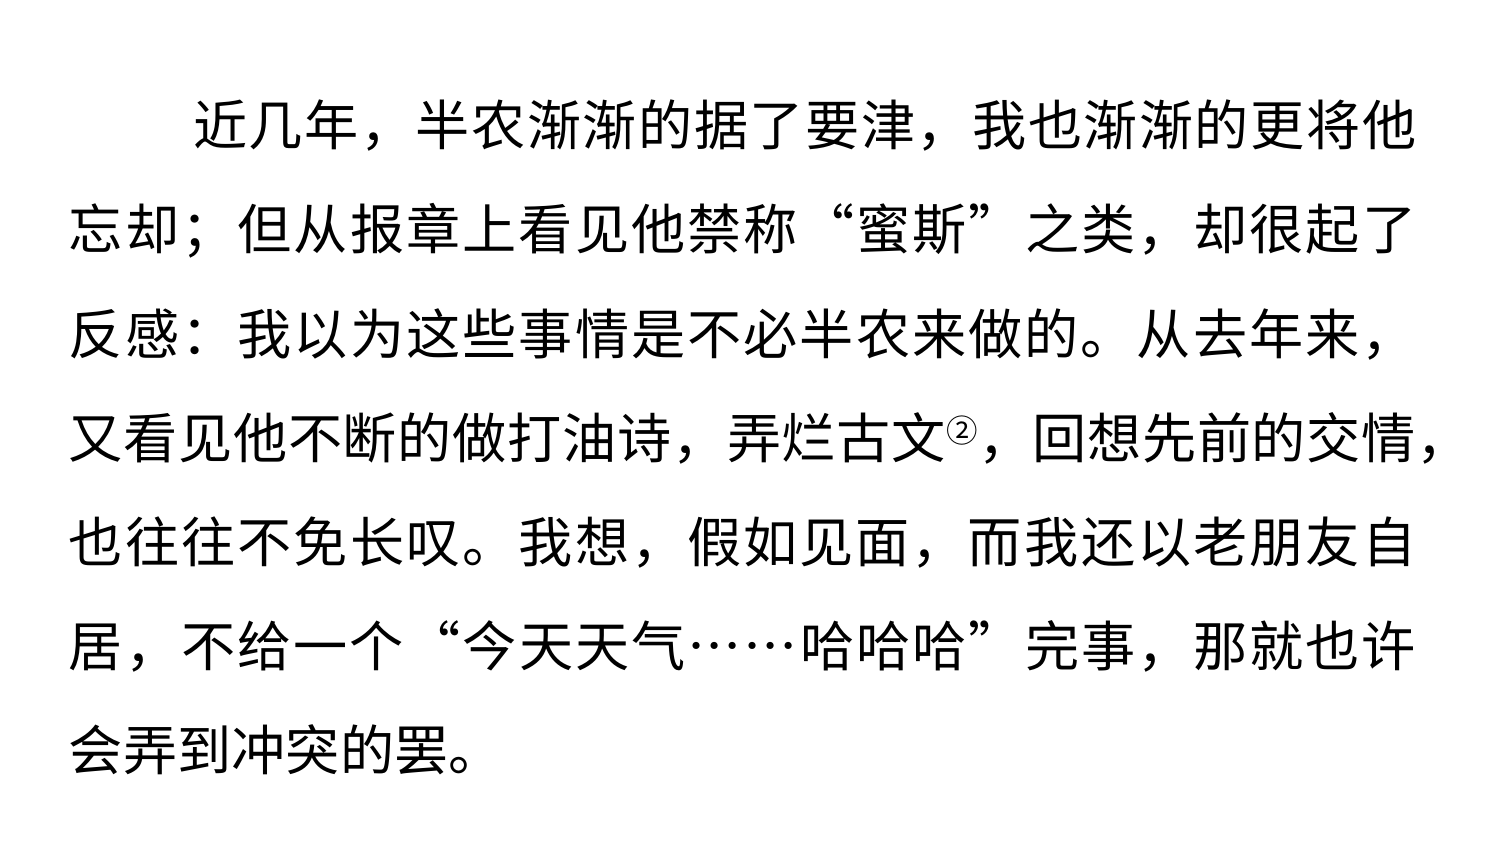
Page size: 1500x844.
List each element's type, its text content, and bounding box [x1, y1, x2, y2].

text_box 近几年，半农渐渐的据了要津，我也渐渐的更将他忘却；但从报章上看见他禁称“蜜斯”之类，却很起了反感：我以为这些事情是不必半农来做的。从去年来，又看见他不断的做打油诗，弄烂古文②，回想先前的交情，也往往不免长叹。我想，假如见面，而我还以老朋友自居，不给一个“今天天气……哈哈哈”完事，那就也许会弄到冲突的罢。 [54, 45, 1432, 789]
